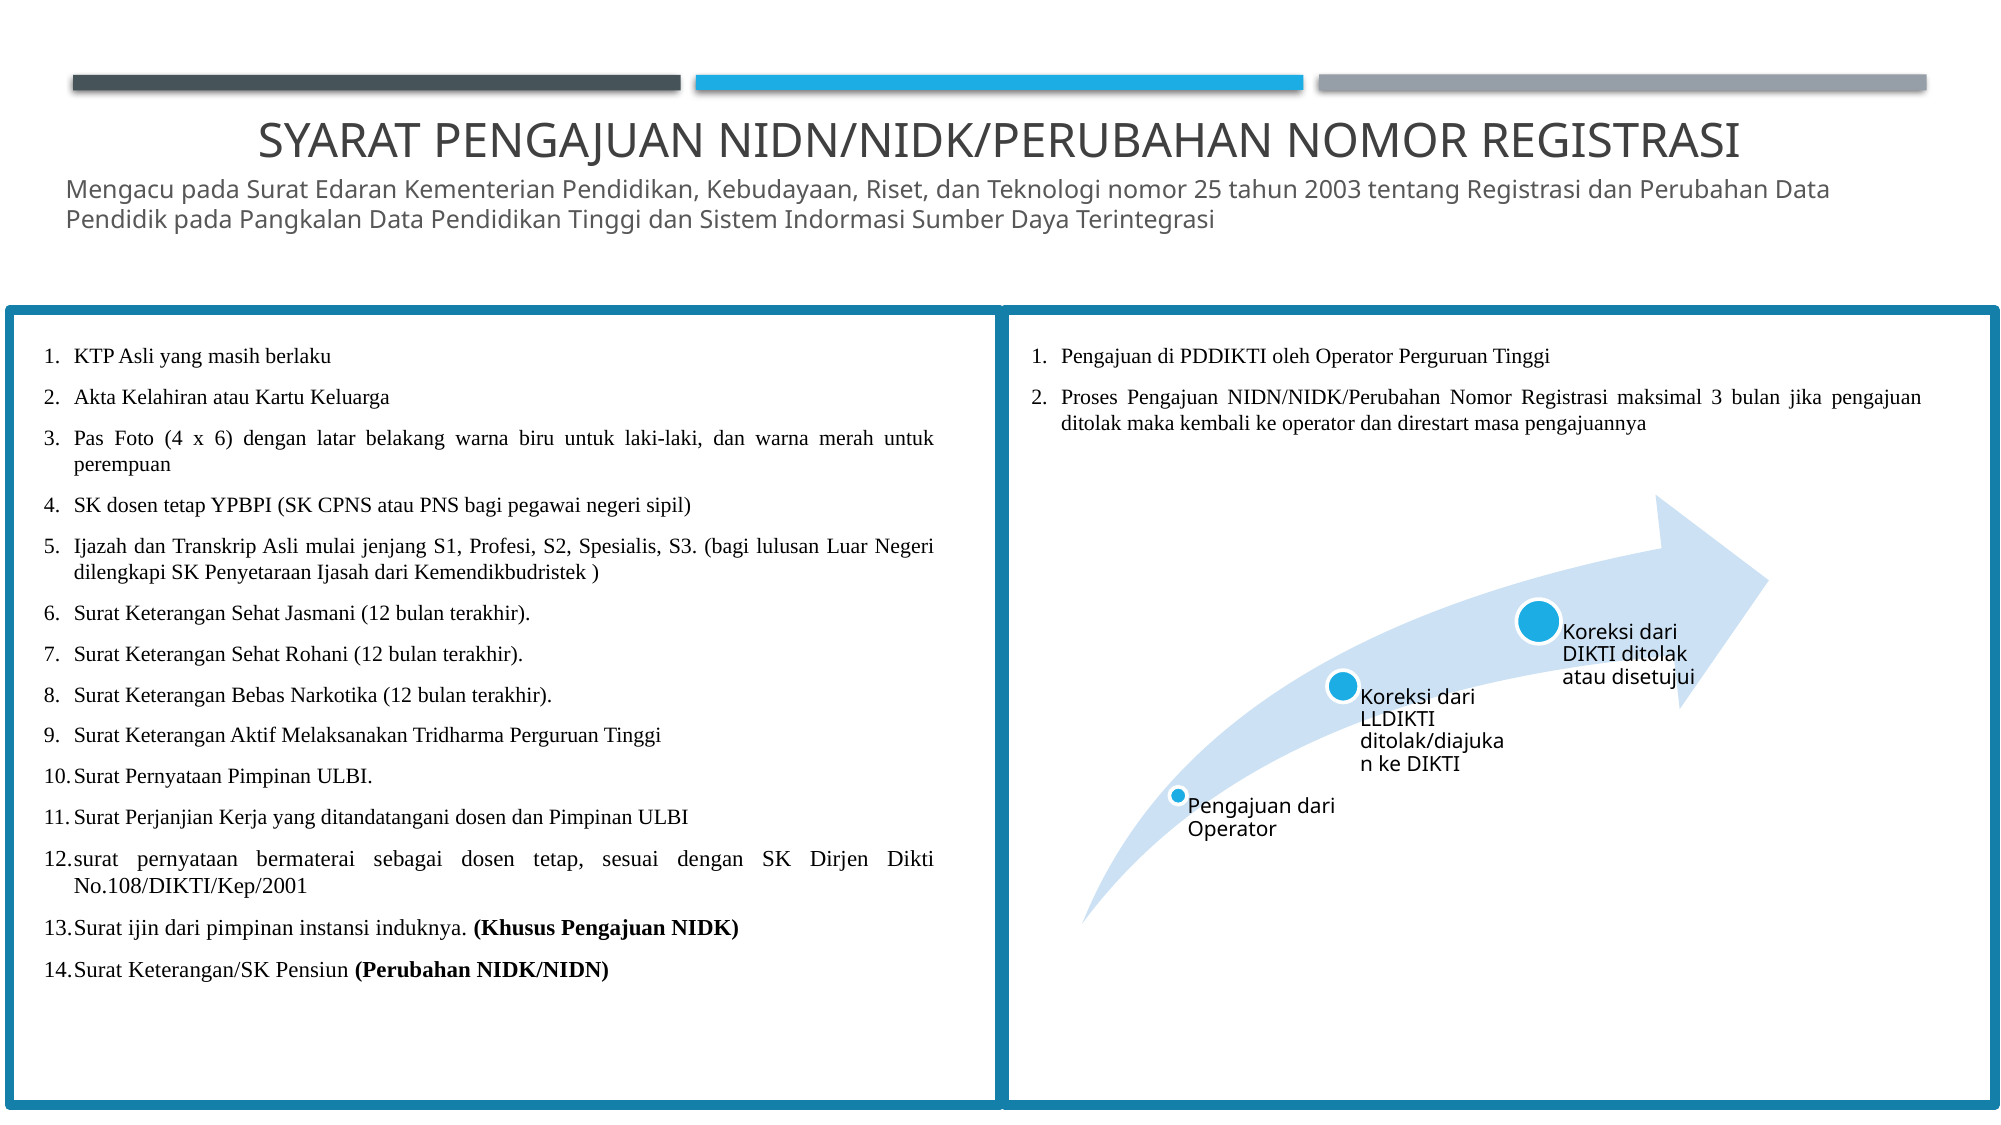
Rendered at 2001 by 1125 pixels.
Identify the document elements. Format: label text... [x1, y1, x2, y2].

title SYARAT PENGAJUAN NIDN/NIDK/PERUBAHAN NOMOR REGISTRASI [95, 102, 1905, 166]
text_box Mengacu pada Surat Edaran Kementerian Pendidikan, Kebudayaan, Riset, dan Teknologi nomor 25 tahun 2003 tentang Registrasi dan Perubahan Data Pendidik pada Pangkalan Data Pendidikan Tinggi dan Sistem Indormasi Sumber Daya Terintegrasi [50, 166, 1939, 242]
text_box KTP Asli yang masih berlaku Akta Kelahiran atau Kartu Keluarga Pas Foto (4 x 6) dengan latar belakang warna biru untuk laki-laki, dan warna merah untuk perempuan SK dosen tetap YPBPI (SK CPNS atau PNS bagi pegawai negeri sipil) Ijazah dan Transkrip Asli mulai jenjang S1, Profesi, S2, Spesialis, S3. (bagi lulusan Luar Negeri dilengkapi SK Penyetaraan Ijasah dari Kemendikbudristek ) Surat Keterangan Sehat Jasmani (12 bulan terakhir). Surat Keterangan Sehat Rohani (12 bulan terakhir). Surat Keterangan Bebas Narkotika (12 bulan terakhir). Surat Keterangan Aktif Melaksanakan Tridharma Perguruan Tinggi Surat Pernyataan Pimpinan ULBI. Surat Perjanjian Kerja yang ditandatangani dosen dan Pimpinan ULBI surat pernyataan bermaterai sebagai dosen tetap, sesuai dengan SK Dirjen Dikti No.108/DIKTI/Kep/2001 Surat ijin dari pimpinan instansi induknya. (Khusus Pengajuan NIDK) Surat Keterangan/SK Pensiun (Perubahan NIDK/NIDN) [0, 334, 951, 1032]
text_box Pengajuan di PDDIKTI oleh Operator Perguruan Tinggi Proses Pengajuan NIDN/NIDK/Perubahan Nomor Registrasi maksimal 3 bulan jika pengajuan ditolak maka kembali ke operator dan direstart masa pengajuannya [899, 334, 1939, 485]
text_box [8, 308, 1002, 334]
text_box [1081, 485, 1770, 925]
text_box [8, 485, 1002, 1107]
text_box [1003, 308, 1997, 1107]
